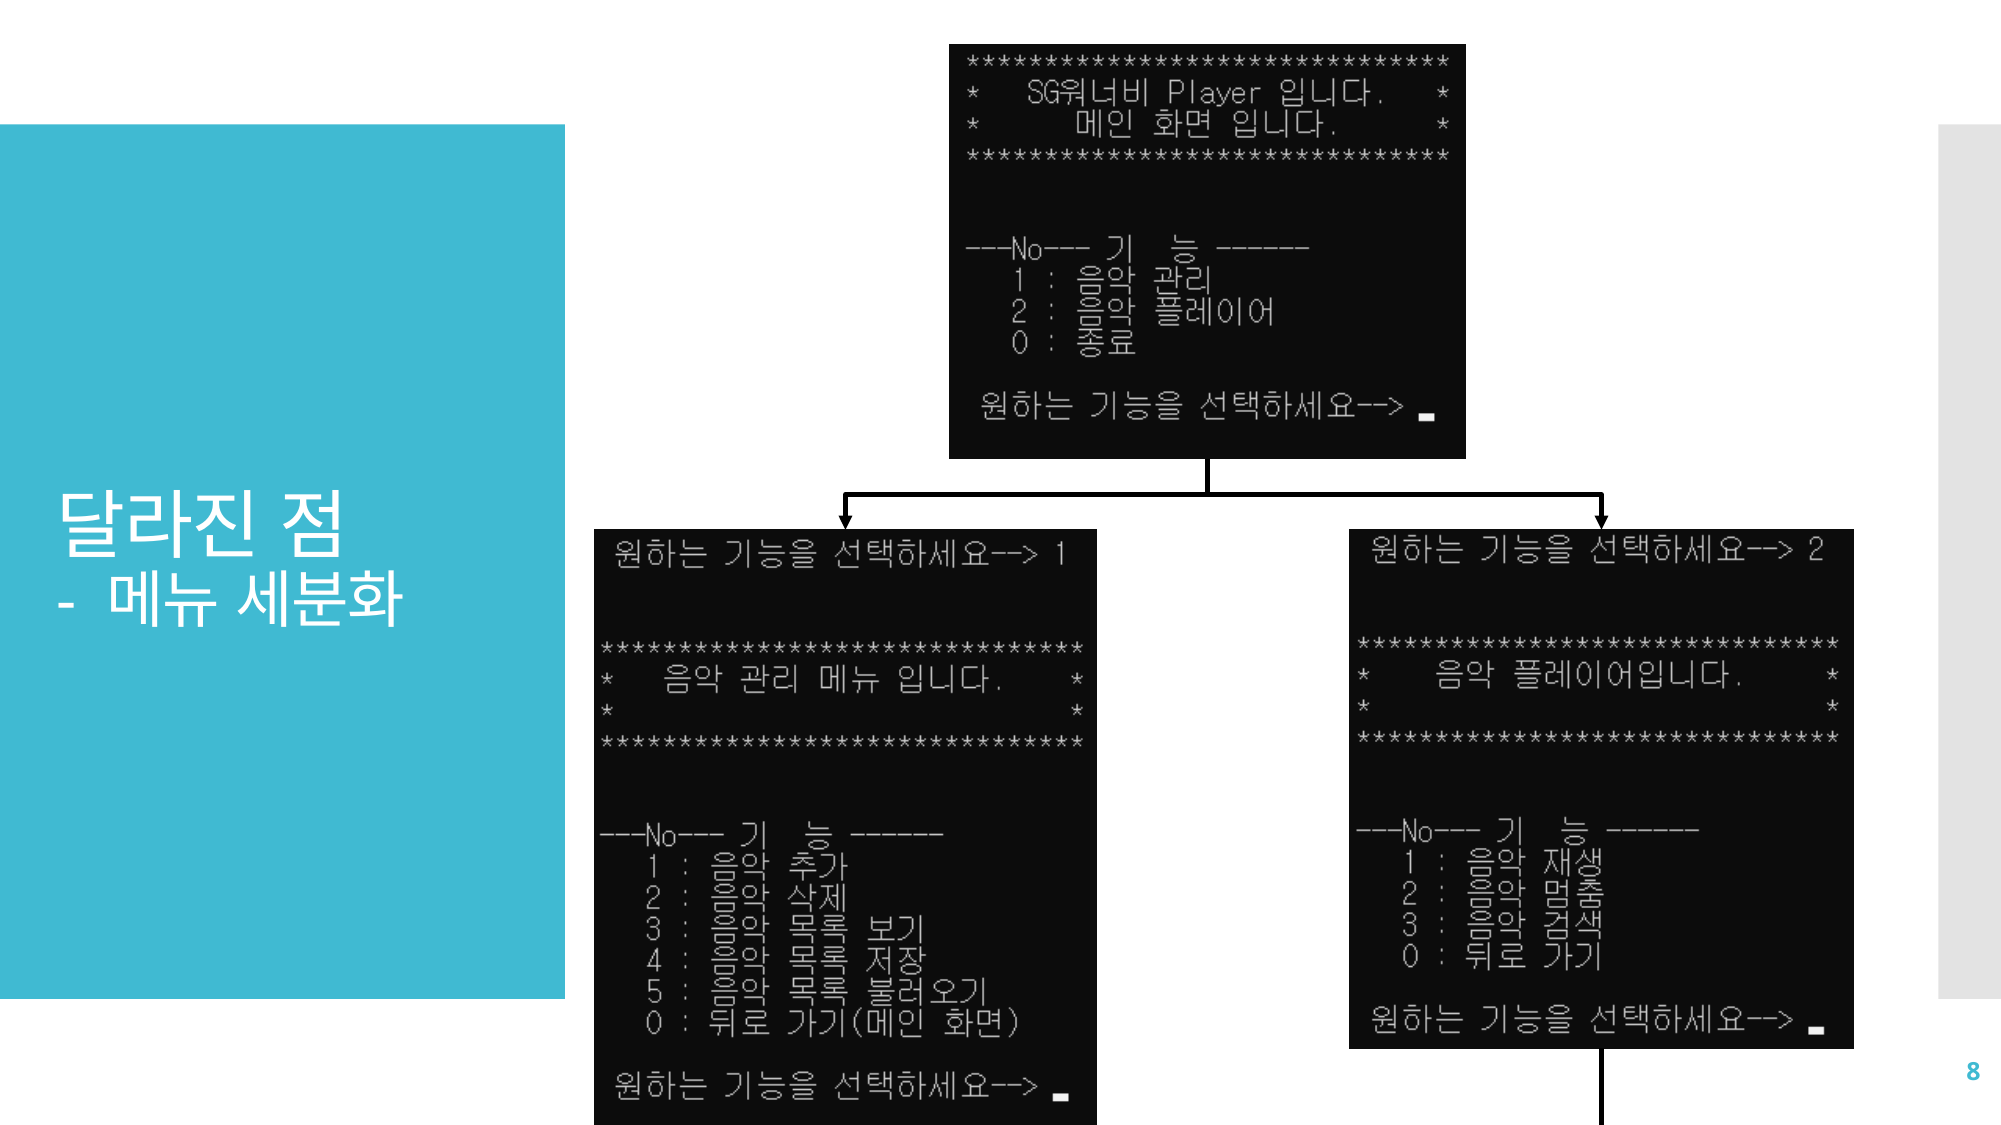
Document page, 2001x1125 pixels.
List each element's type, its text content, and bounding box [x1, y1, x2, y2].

picture [1348, 529, 1855, 1049]
picture [949, 44, 1466, 458]
title 달라진 점 - 메뉴 세분화 [41, 184, 525, 940]
picture [594, 529, 1097, 1125]
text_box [845, 458, 1602, 530]
slide_number 8 [1744, 1042, 1996, 1103]
